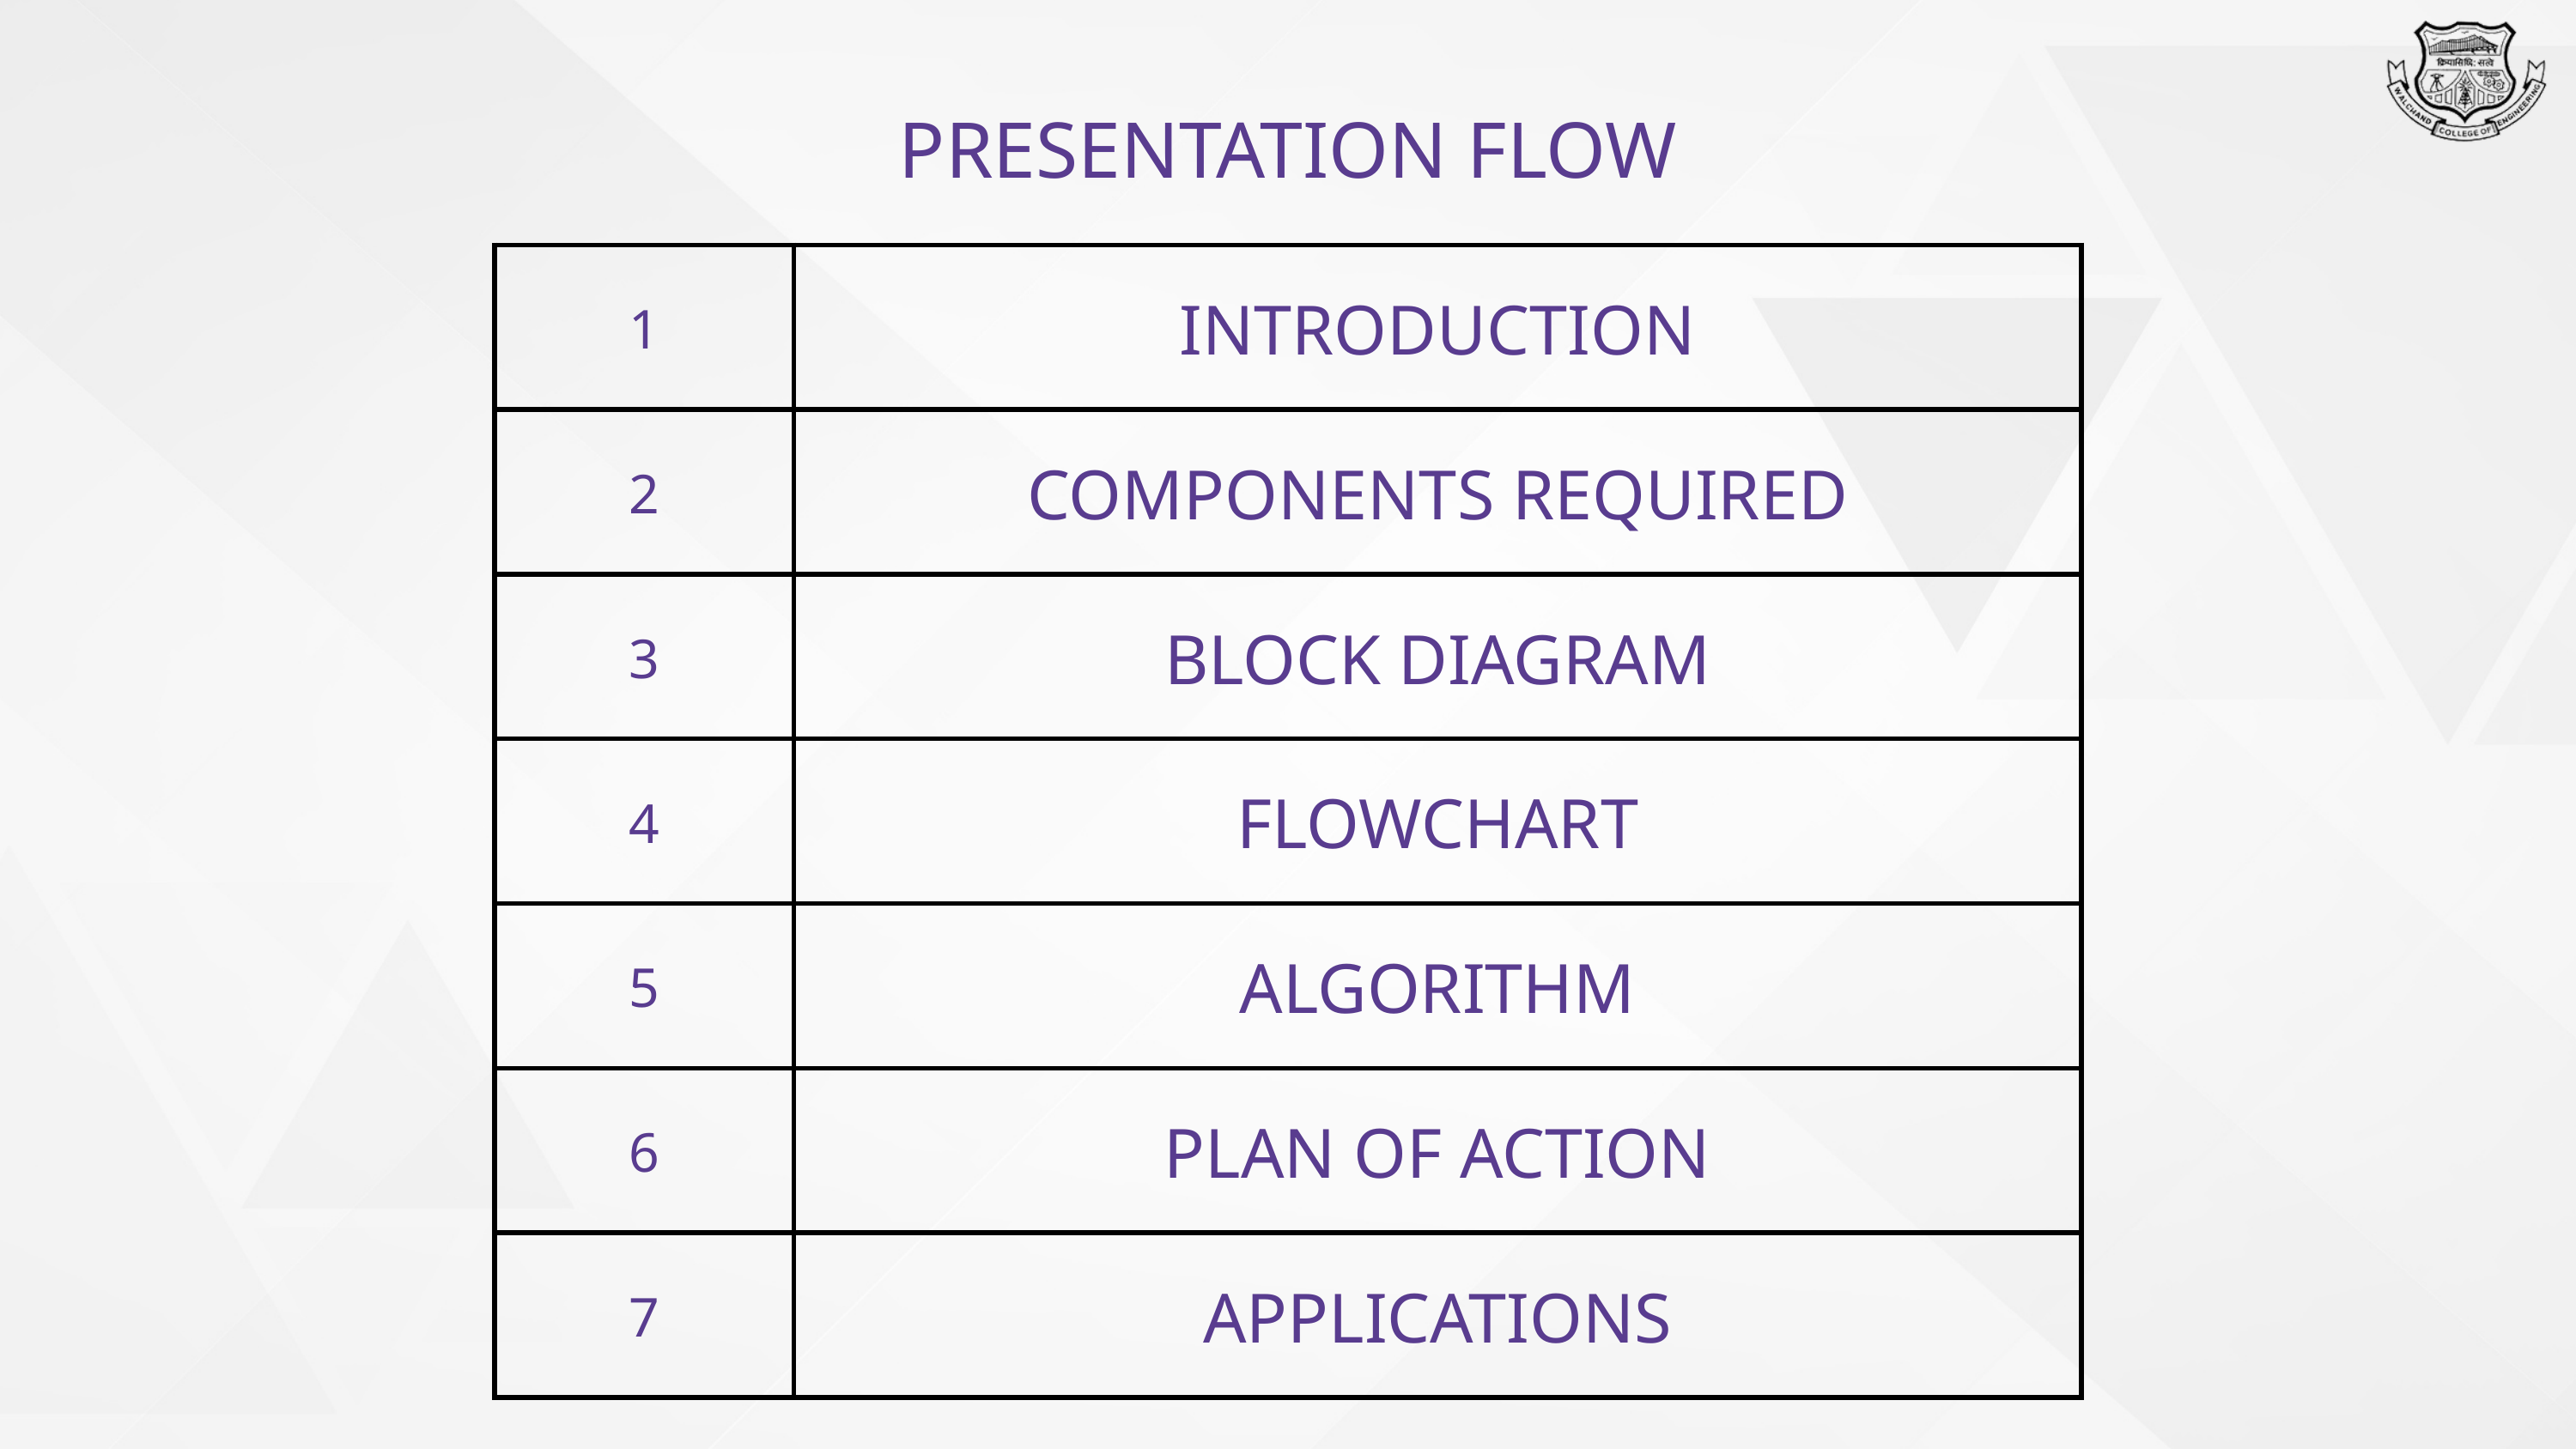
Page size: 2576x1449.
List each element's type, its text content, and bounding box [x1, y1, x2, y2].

table_cell COMPONENTS REQUIRED [796, 412, 2079, 572]
text_box [0, 0, 2576, 1449]
table_cell 7 [497, 1235, 792, 1395]
table_cell 3 [497, 577, 792, 737]
table_cell APPLICATIONS [796, 1235, 2079, 1395]
table_cell 6 [497, 1070, 792, 1230]
table_cell 4 [497, 741, 792, 901]
table_header 1 [497, 247, 792, 407]
text_box [2379, 16, 2552, 145]
text_box PRESENTATION FLOW [816, 85, 1760, 193]
table_cell 5 [497, 906, 792, 1066]
table_cell 2 [497, 412, 792, 572]
table_header INTRODUCTION [796, 247, 2079, 407]
table_cell FLOWCHART [796, 741, 2079, 901]
table_cell BLOCK DIAGRAM [796, 577, 2079, 737]
table_cell ALGORITHM [796, 906, 2079, 1066]
table_cell PLAN OF ACTION [796, 1070, 2079, 1230]
